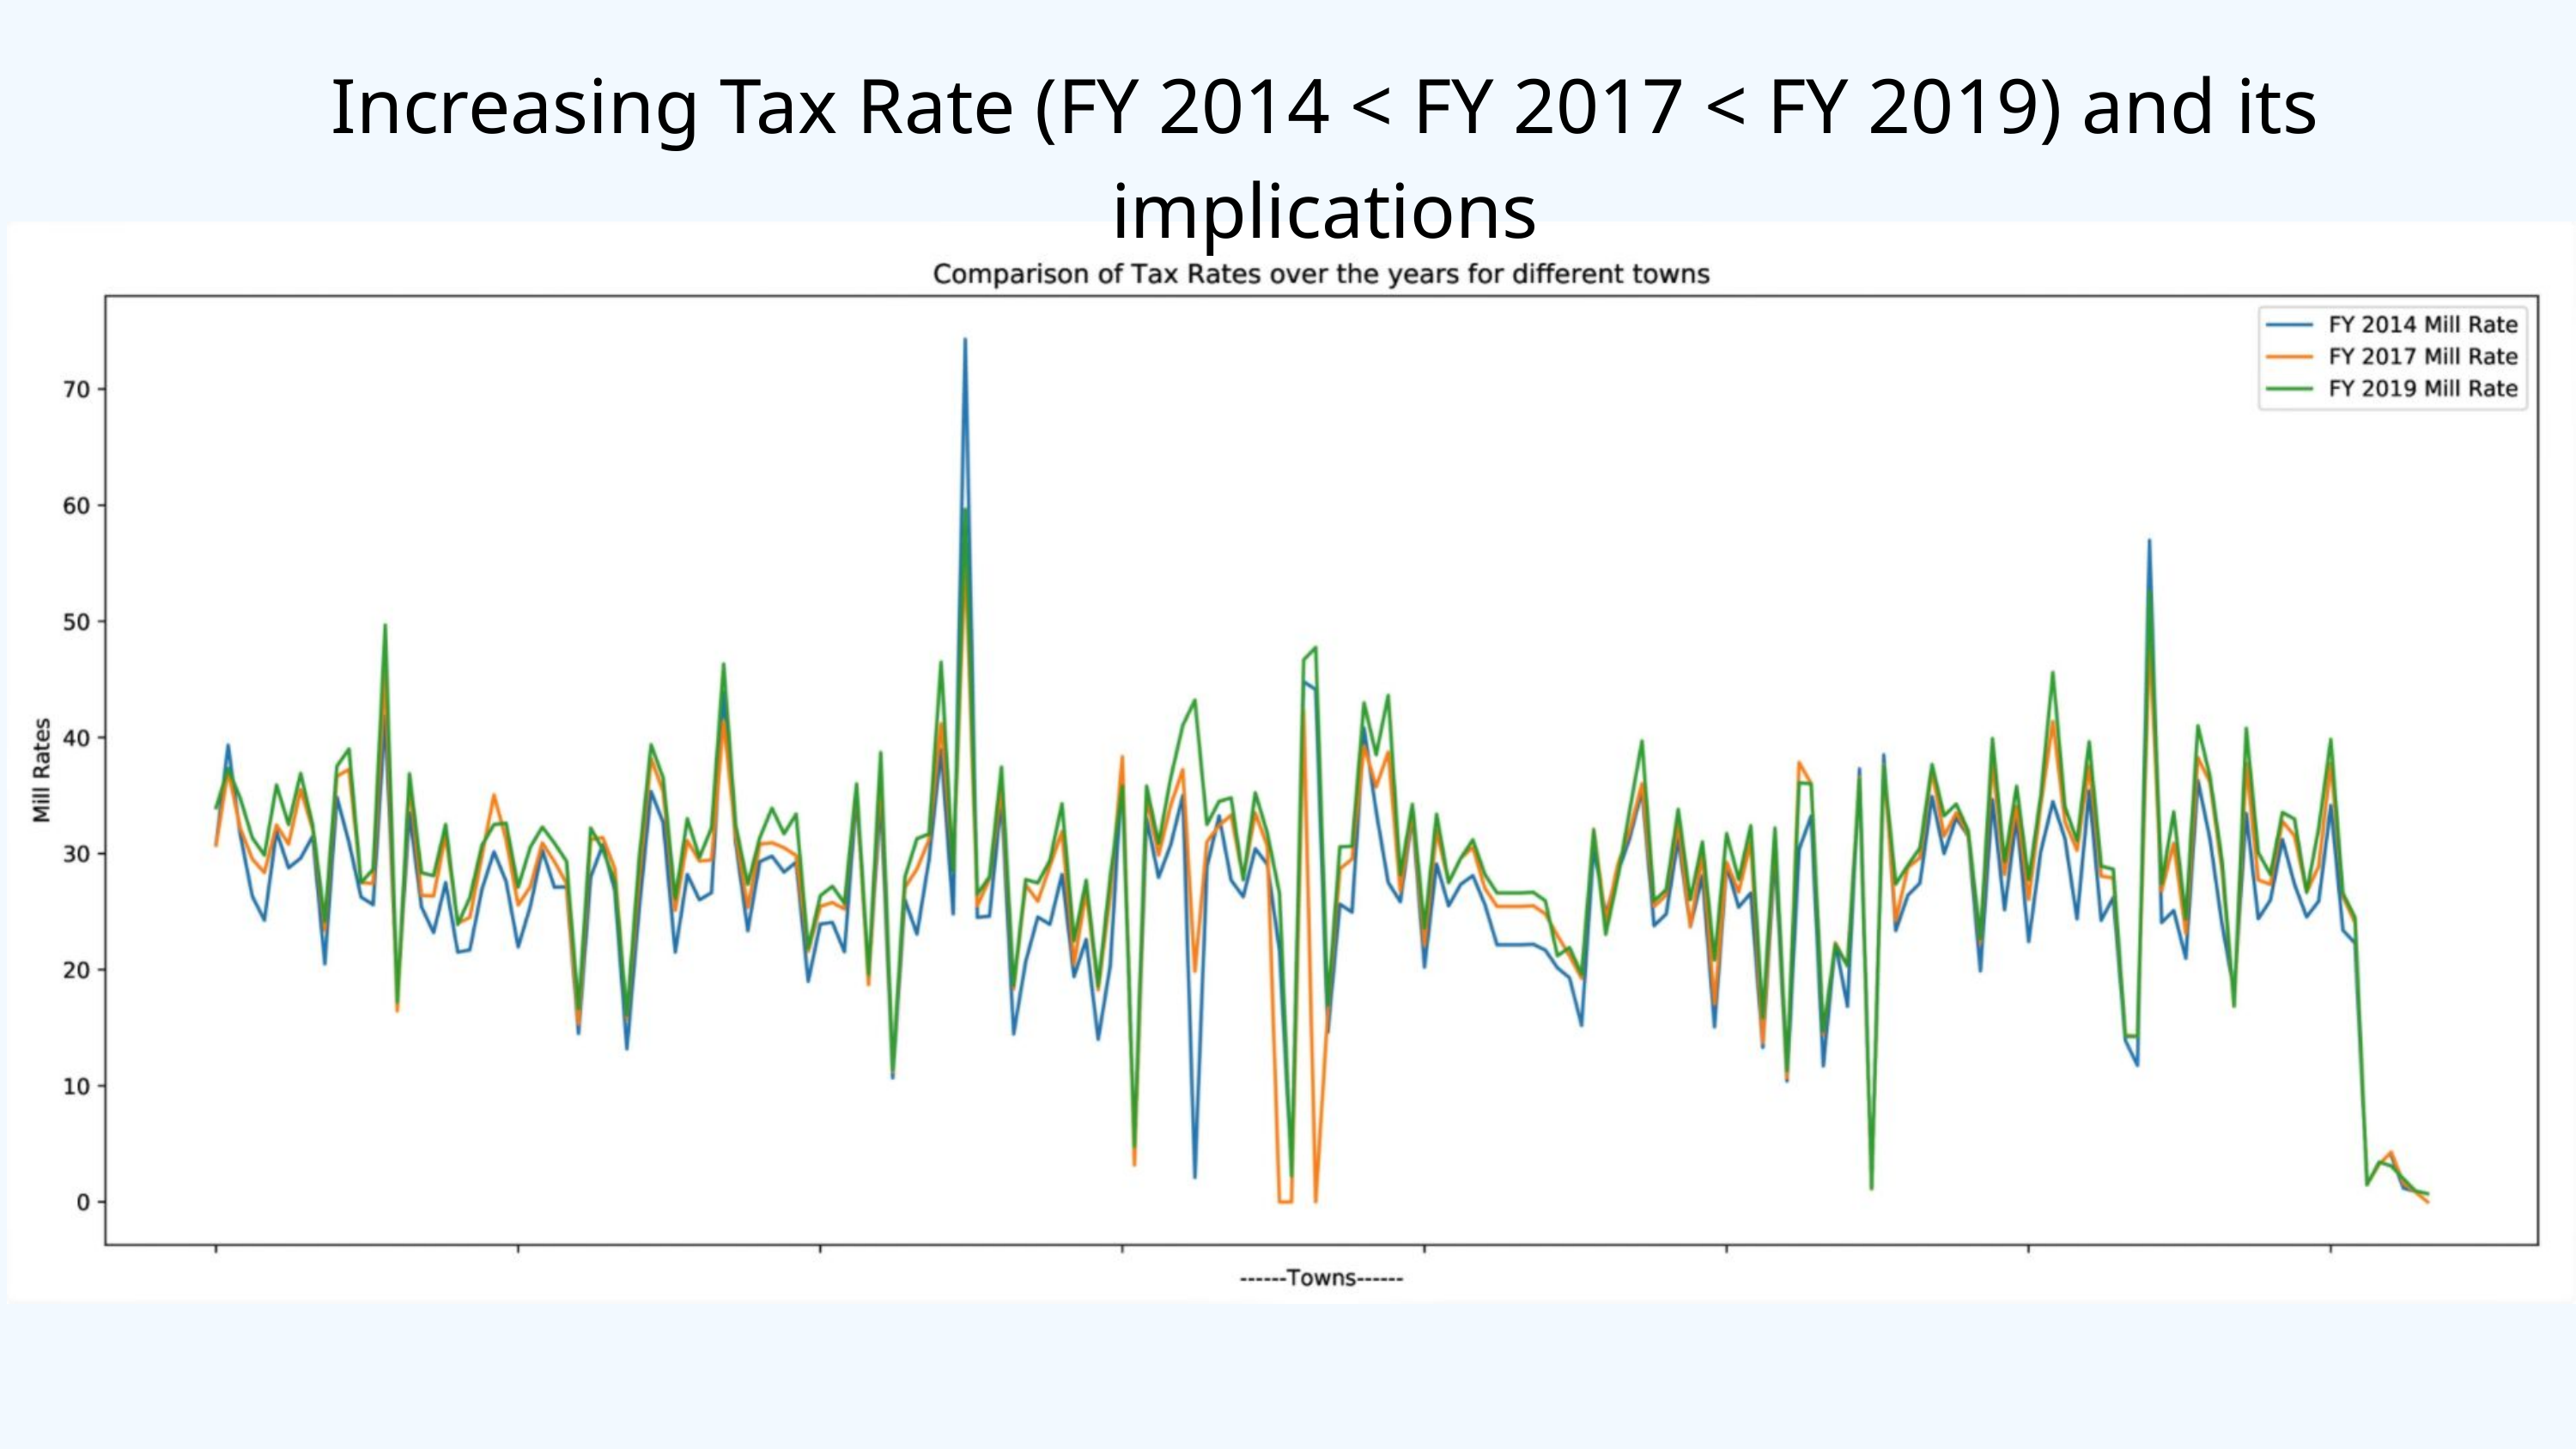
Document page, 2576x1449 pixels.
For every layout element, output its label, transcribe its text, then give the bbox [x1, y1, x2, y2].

picture [0, 0, 2576, 1449]
text_box Increasing Tax Rate (FY 2014 < FY 2017 < FY 2019) and its implications [112, 43, 2537, 218]
